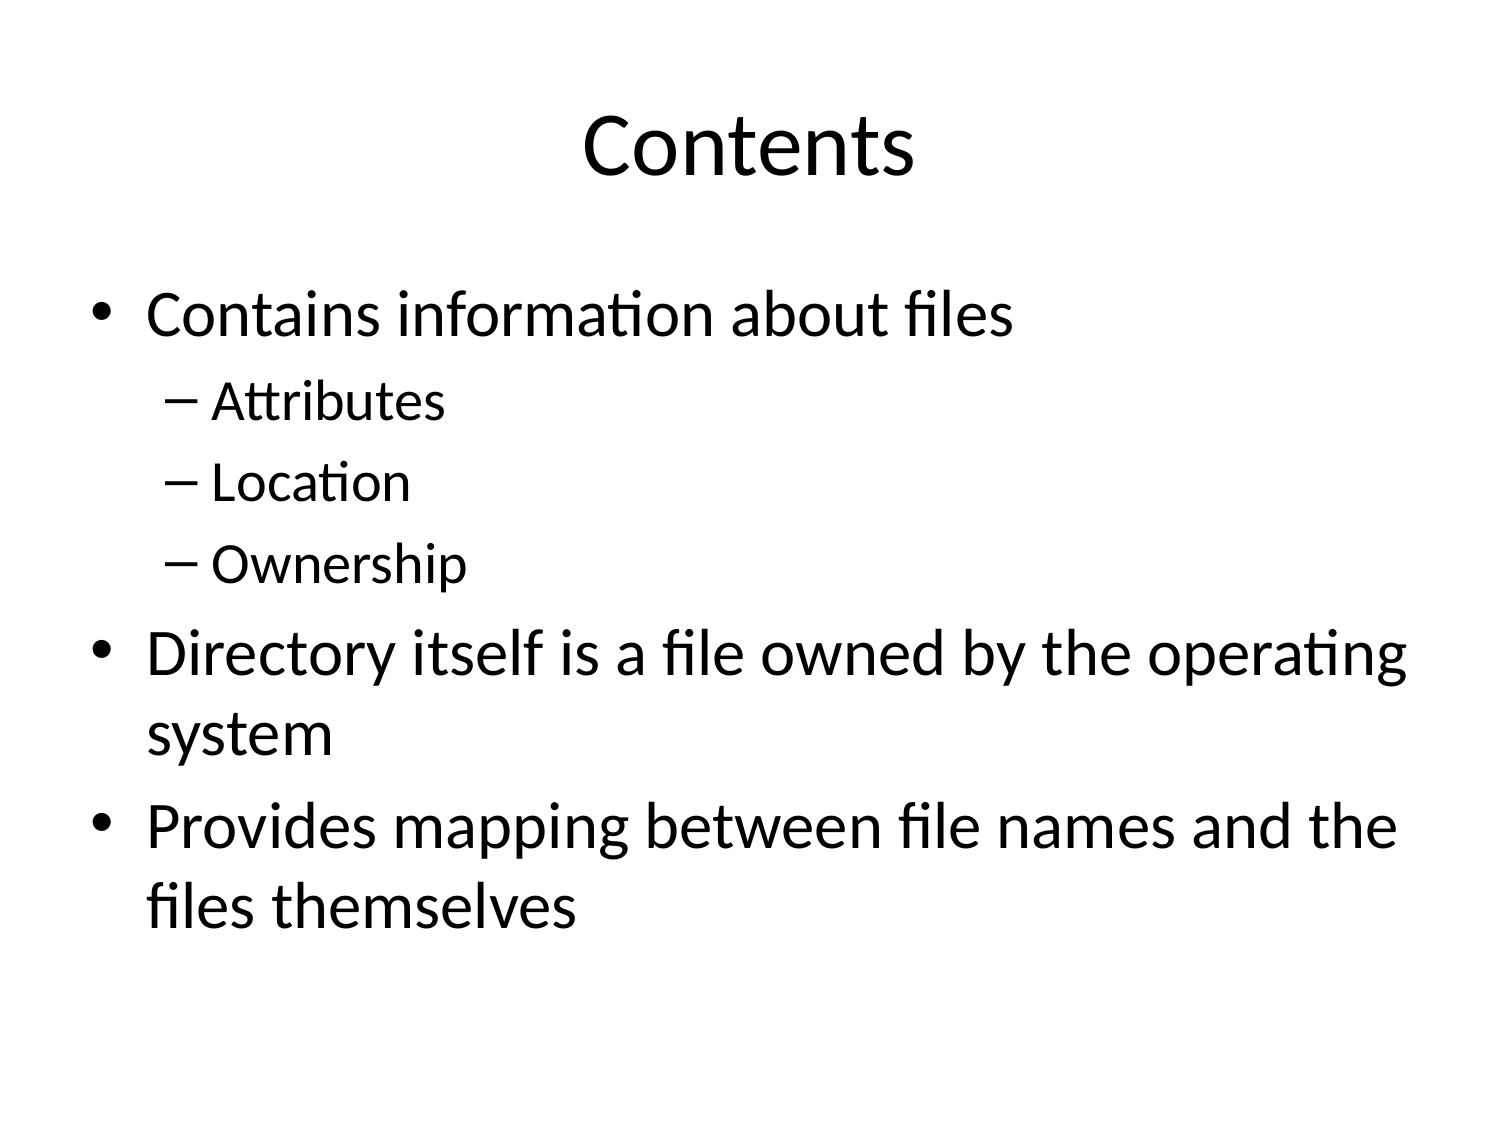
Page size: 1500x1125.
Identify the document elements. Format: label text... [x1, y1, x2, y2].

title Contents [75, 45, 1425, 233]
list Contains information about files Attributes Location Ownership Directory itself is a file owned by the operating system Provides mapping between file names and the files themselves [75, 262, 1425, 1005]
